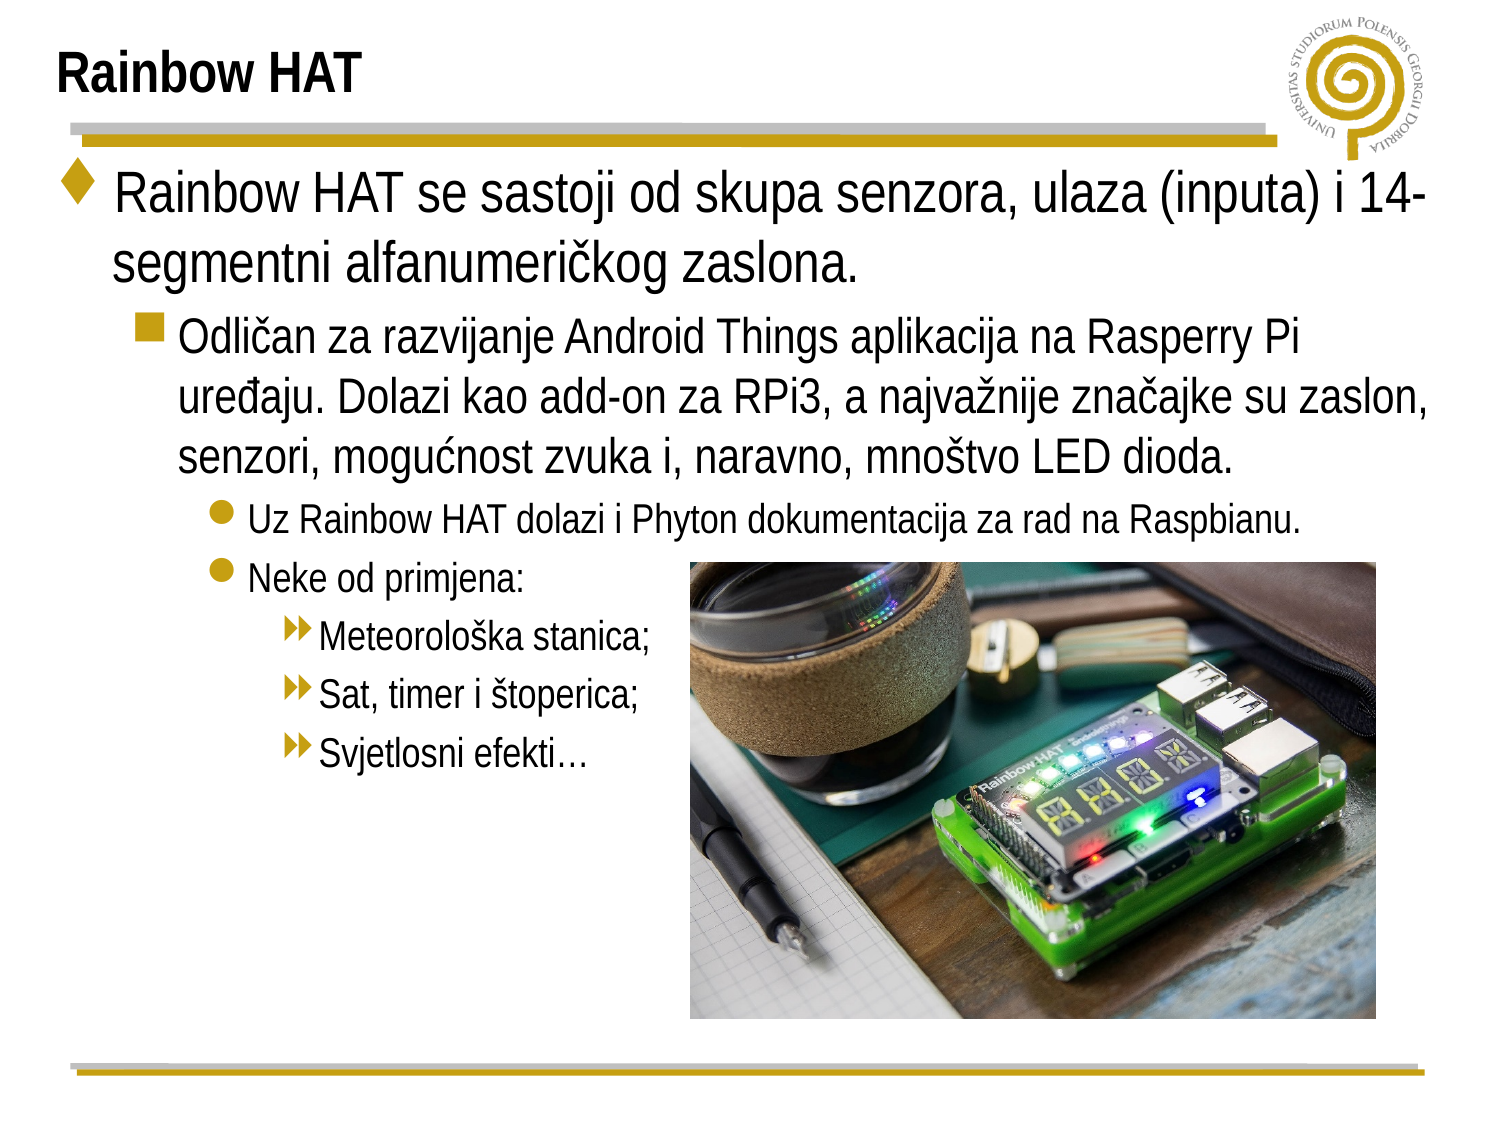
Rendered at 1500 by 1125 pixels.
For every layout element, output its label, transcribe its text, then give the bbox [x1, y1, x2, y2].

list Rainbow HAT se sastoji od skupa senzora, ulaza (inputa) i 14-segmentni alfanumeričkog zaslona. Odličan za razvijanje Android Things aplikacija na Rasperry Pi uređaju. Dolazi kao add-on za RPi3, a najvažnije značajke su zaslon, senzori, mogućnost zvuka i, naravno, mnoštvo LED dioda. Uz Rainbow HAT dolazi i Phyton dokumentacija za rad na Raspbianu. Neke od primjena: Meteorološka stanica; Sat, timer i štoperica; Svjetlosni efekti… [41, 146, 1447, 1067]
picture [690, 562, 1377, 1019]
title Rainbow HAT [41, 21, 1266, 118]
picture [1285, 13, 1425, 146]
